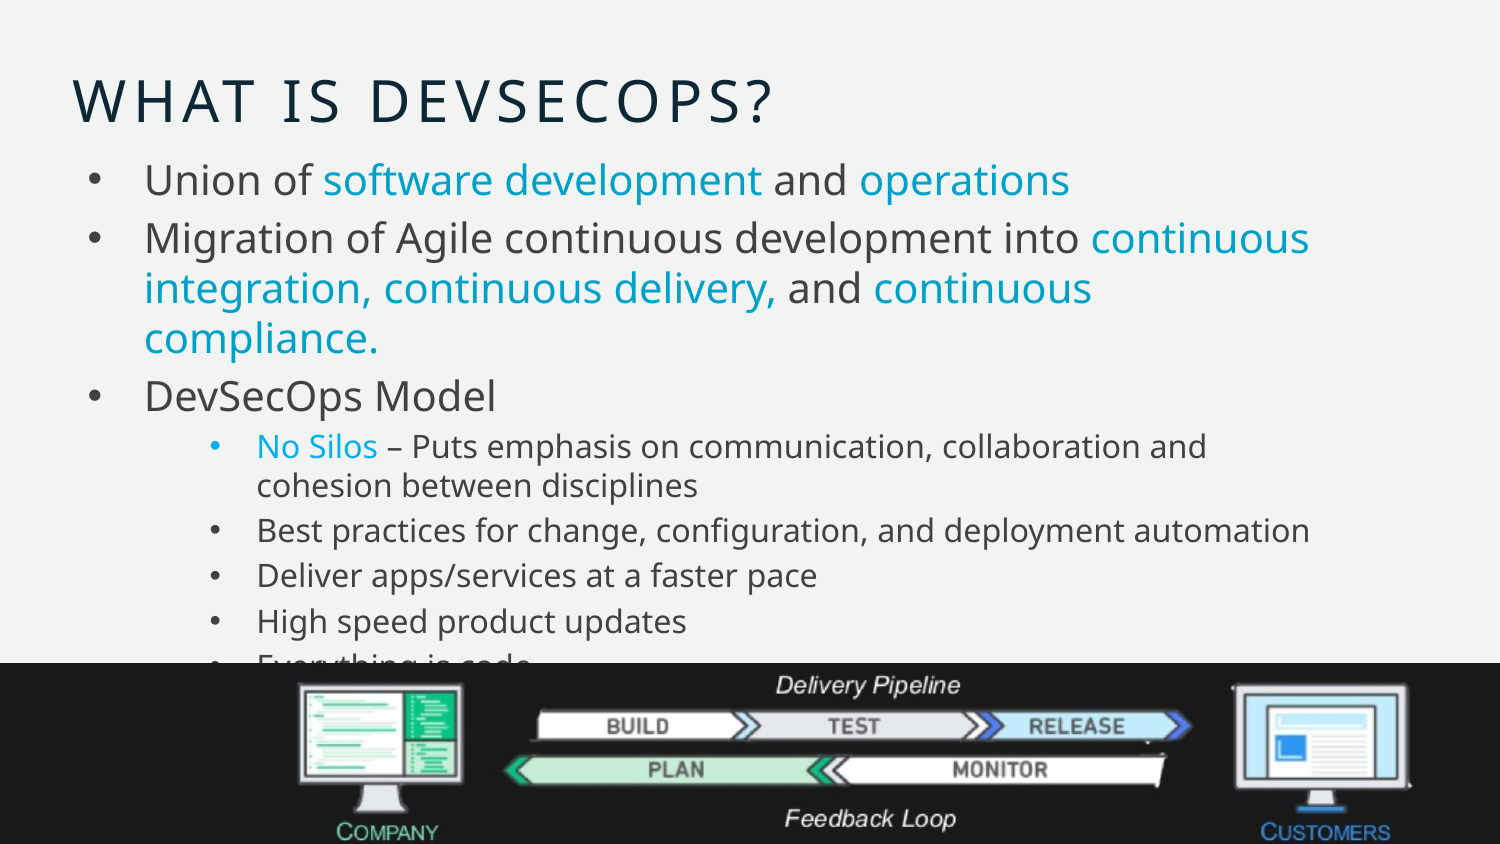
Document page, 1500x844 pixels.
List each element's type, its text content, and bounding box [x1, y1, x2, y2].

picture [0, 0, 1500, 844]
title WHAT IS DEVSECOPS? [57, 57, 1444, 135]
list Union of software development and operations Migration of Agile continuous development into continuous integration, continuous delivery, and continuous compliance. DevSecOps Model No Silos – Puts emphasis on communication, collaboration and cohesion between disciplines Best practices for change, configuration, and deployment automation Deliver apps/services at a faster pace High speed product updates Everything is code [0, 145, 1346, 661]
